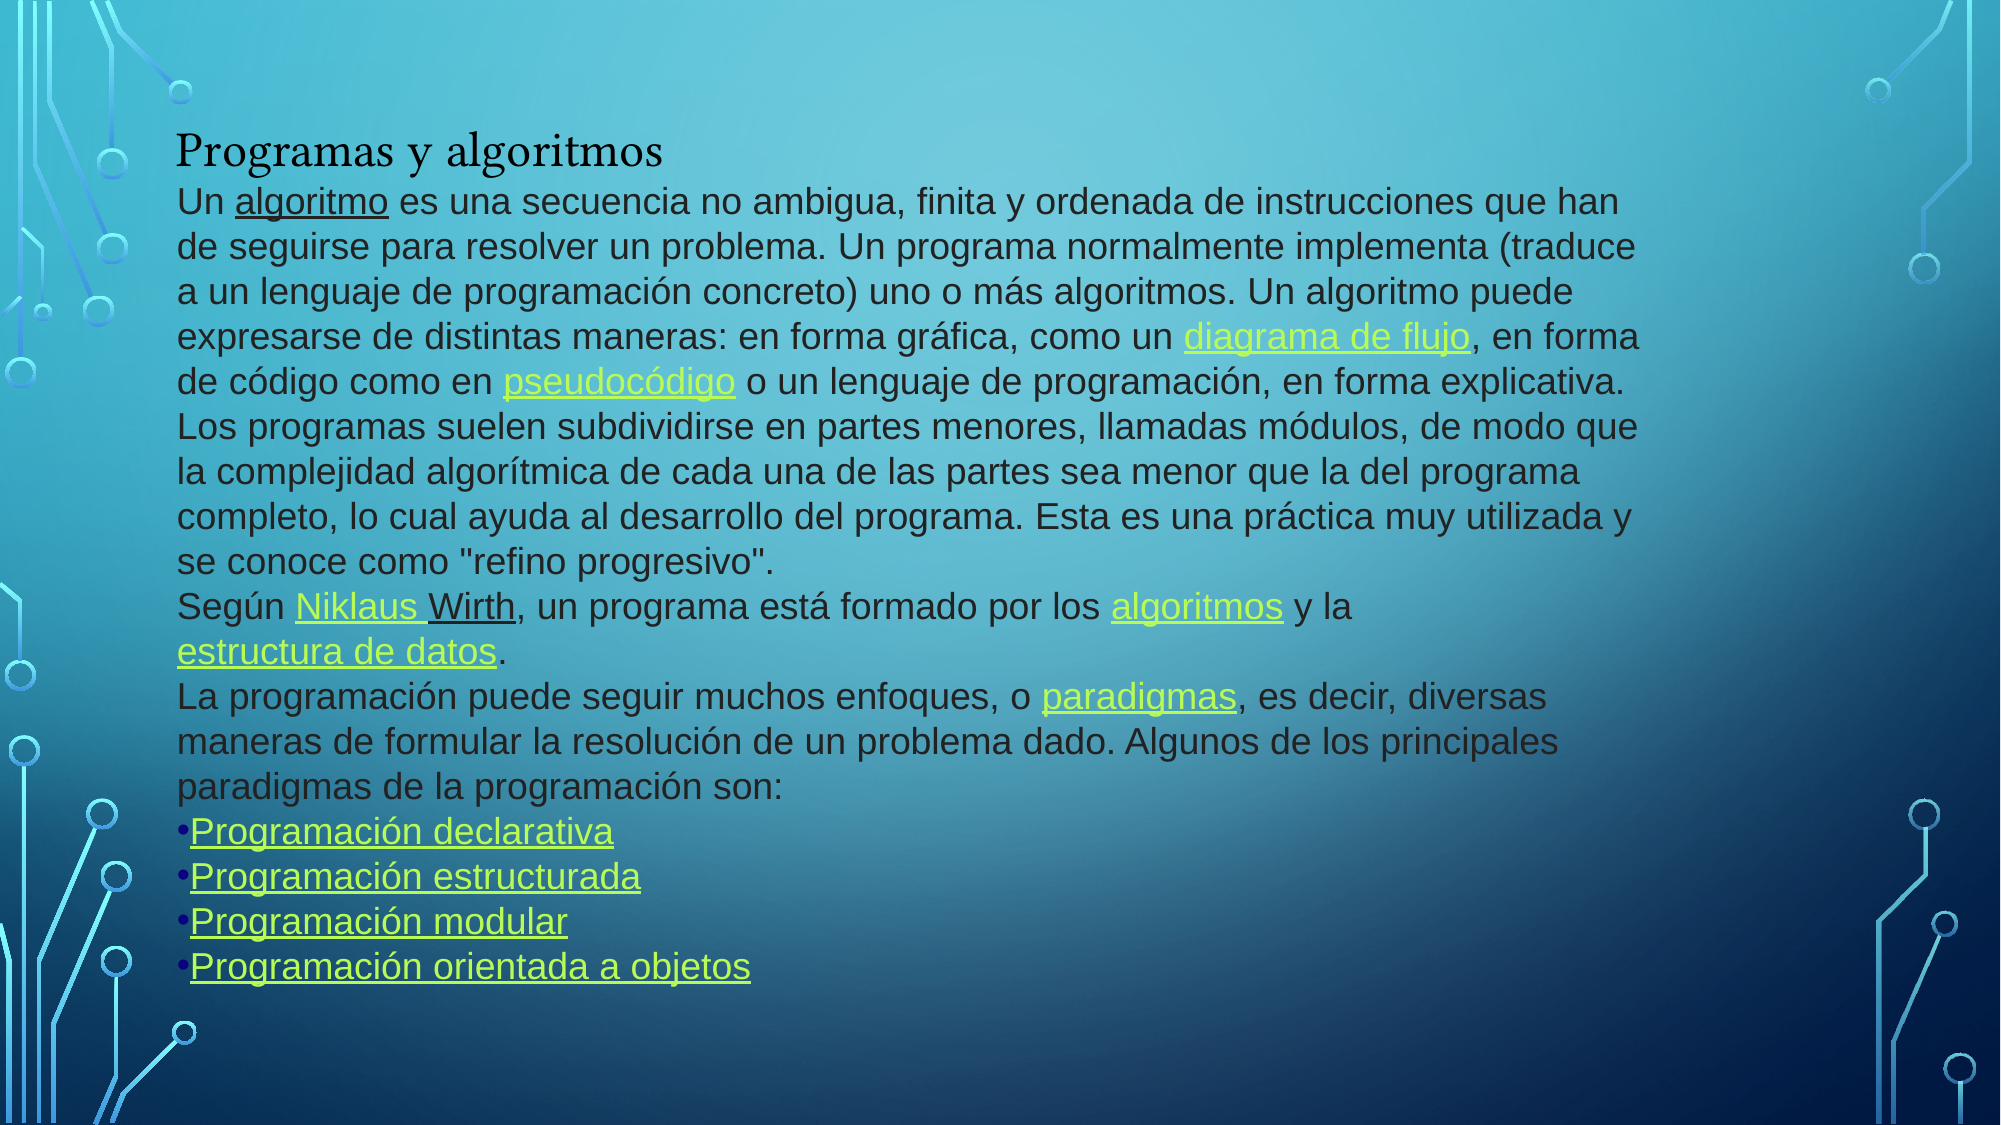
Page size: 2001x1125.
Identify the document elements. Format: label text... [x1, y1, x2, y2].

text_box Programas y algoritmos Un algoritmo es una secuencia no ambigua, finita y ordenada de instrucciones que han de seguirse para resolver un problema. Un programa normalmente implementa (traduce a un lenguaje de programación concreto) uno o más algoritmos. Un algoritmo puede expresarse de distintas maneras: en forma gráfica, como un diagrama de flujo, en forma de código como en pseudocódigo o un lenguaje de programación, en forma explicativa. Los programas suelen subdividirse en partes menores, llamadas módulos, de modo que la complejidad algorítmica de cada una de las partes sea menor que la del programa completo, lo cual ayuda al desarrollo del programa. Esta es una práctica muy utilizada y se conoce como "refino progresivo". Según Niklaus Wirth, un programa está formado por los algoritmos y la estructura de datos. La programación puede seguir muchos enfoques, o paradigmas, es decir, diversas maneras de formular la resolución de un problema dado. Algunos de los principales paradigmas de la programación son: Programación declarativa Programación estructurada Programación modular Programación orientada a objetos [162, 109, 1657, 995]
